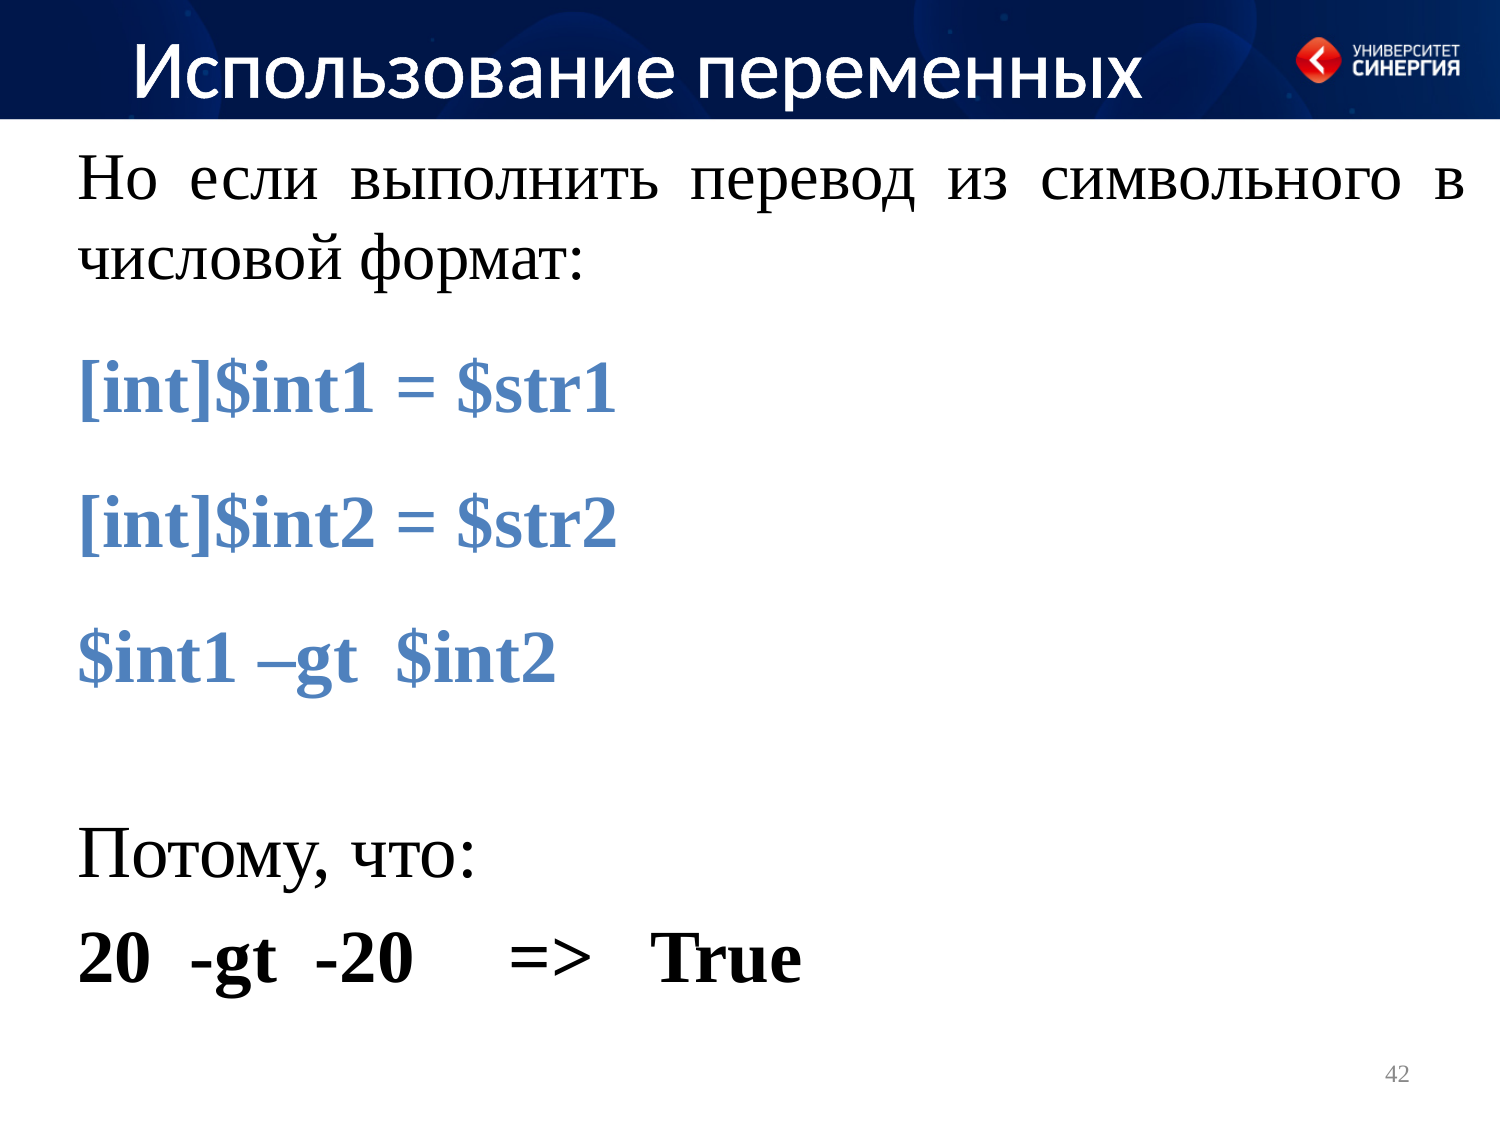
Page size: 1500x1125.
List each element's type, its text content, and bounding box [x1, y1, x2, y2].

picture [0, 0, 1500, 1125]
title Использование переменных [0, 3, 1276, 126]
text_box Но если выполнить перевод из символьного в числовой формат: [int]$int1 = $str1 [int]$int2 = $str2 $int1 –gt $int2 Потому, что: 20 -gt -20 => True [17, 125, 1483, 1103]
slide_number 42 [1074, 1042, 1426, 1103]
